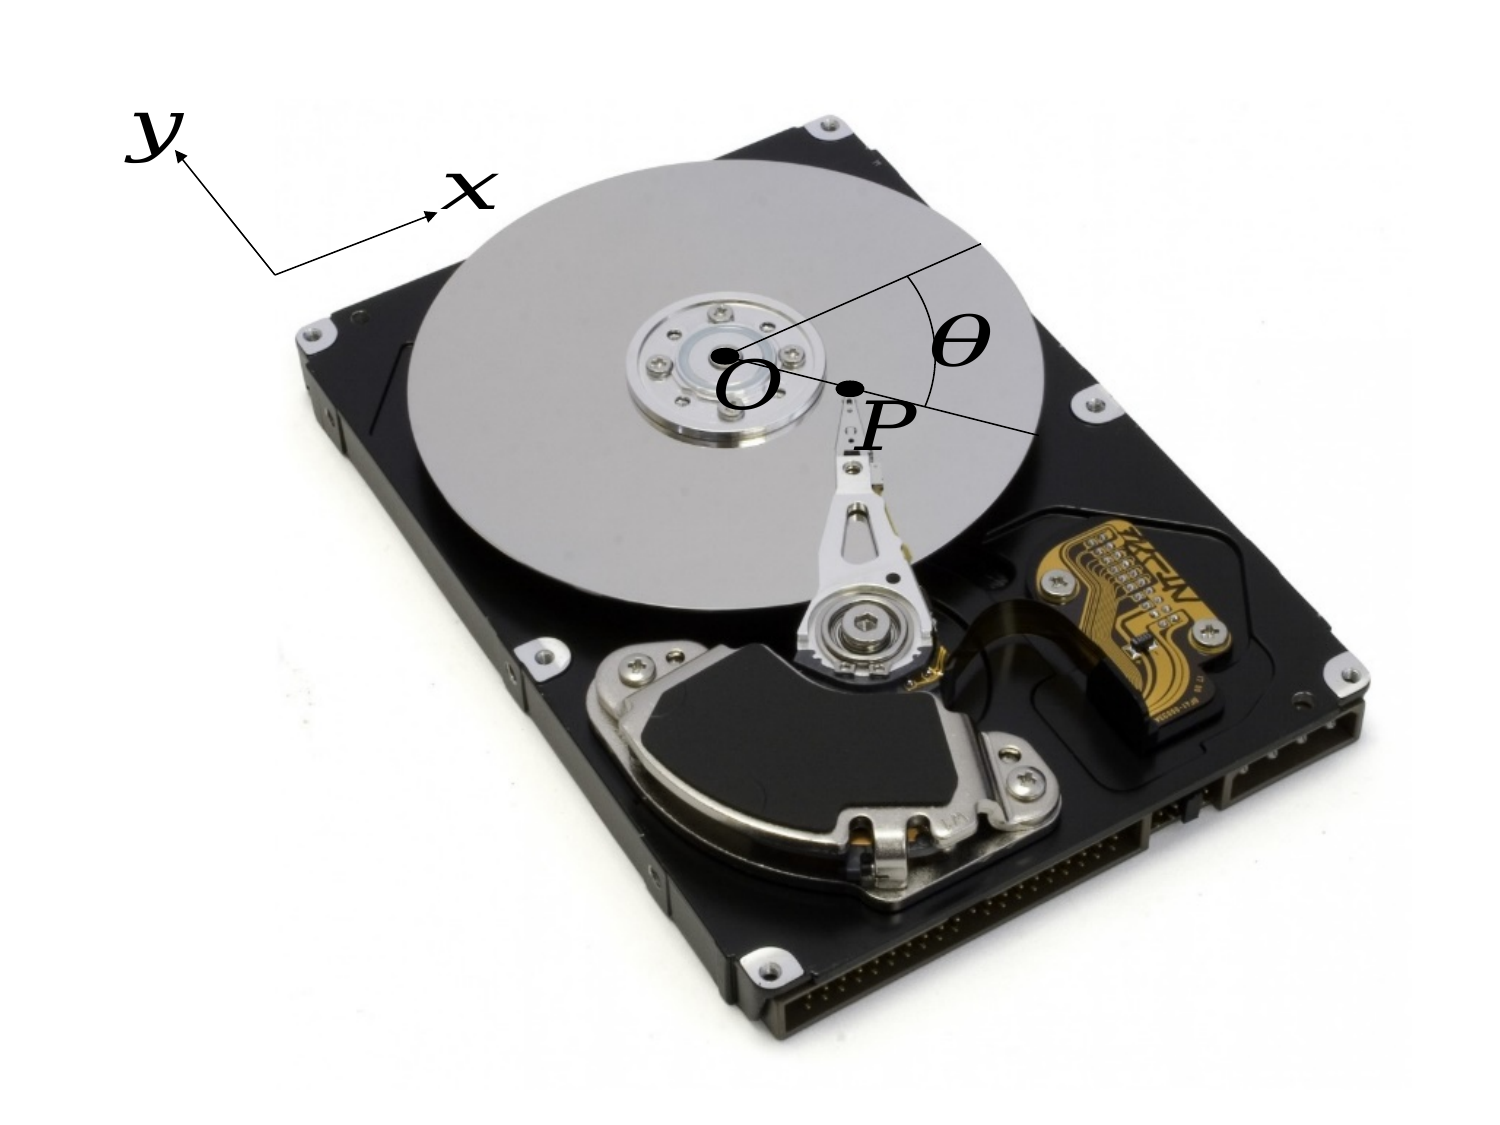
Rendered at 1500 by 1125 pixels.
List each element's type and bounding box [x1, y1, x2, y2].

picture [274, 99, 1413, 1091]
text_box [274, 212, 438, 276]
text_box [174, 149, 276, 276]
text_box [724, 243, 982, 357]
text_box [724, 356, 1039, 436]
